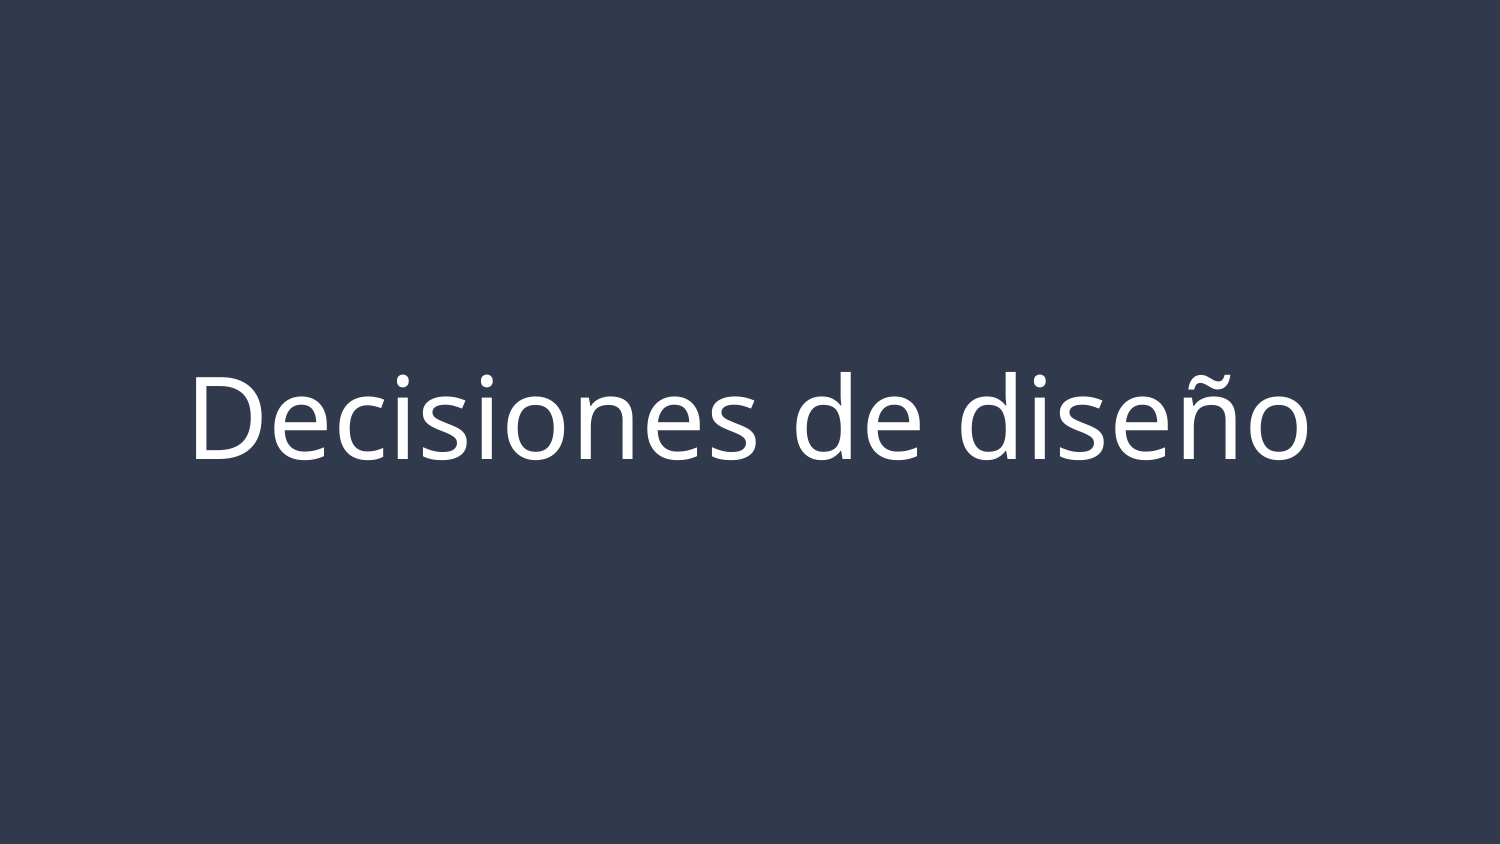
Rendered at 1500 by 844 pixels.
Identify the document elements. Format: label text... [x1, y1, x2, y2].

title Decisiones de diseño [37, 346, 1463, 498]
